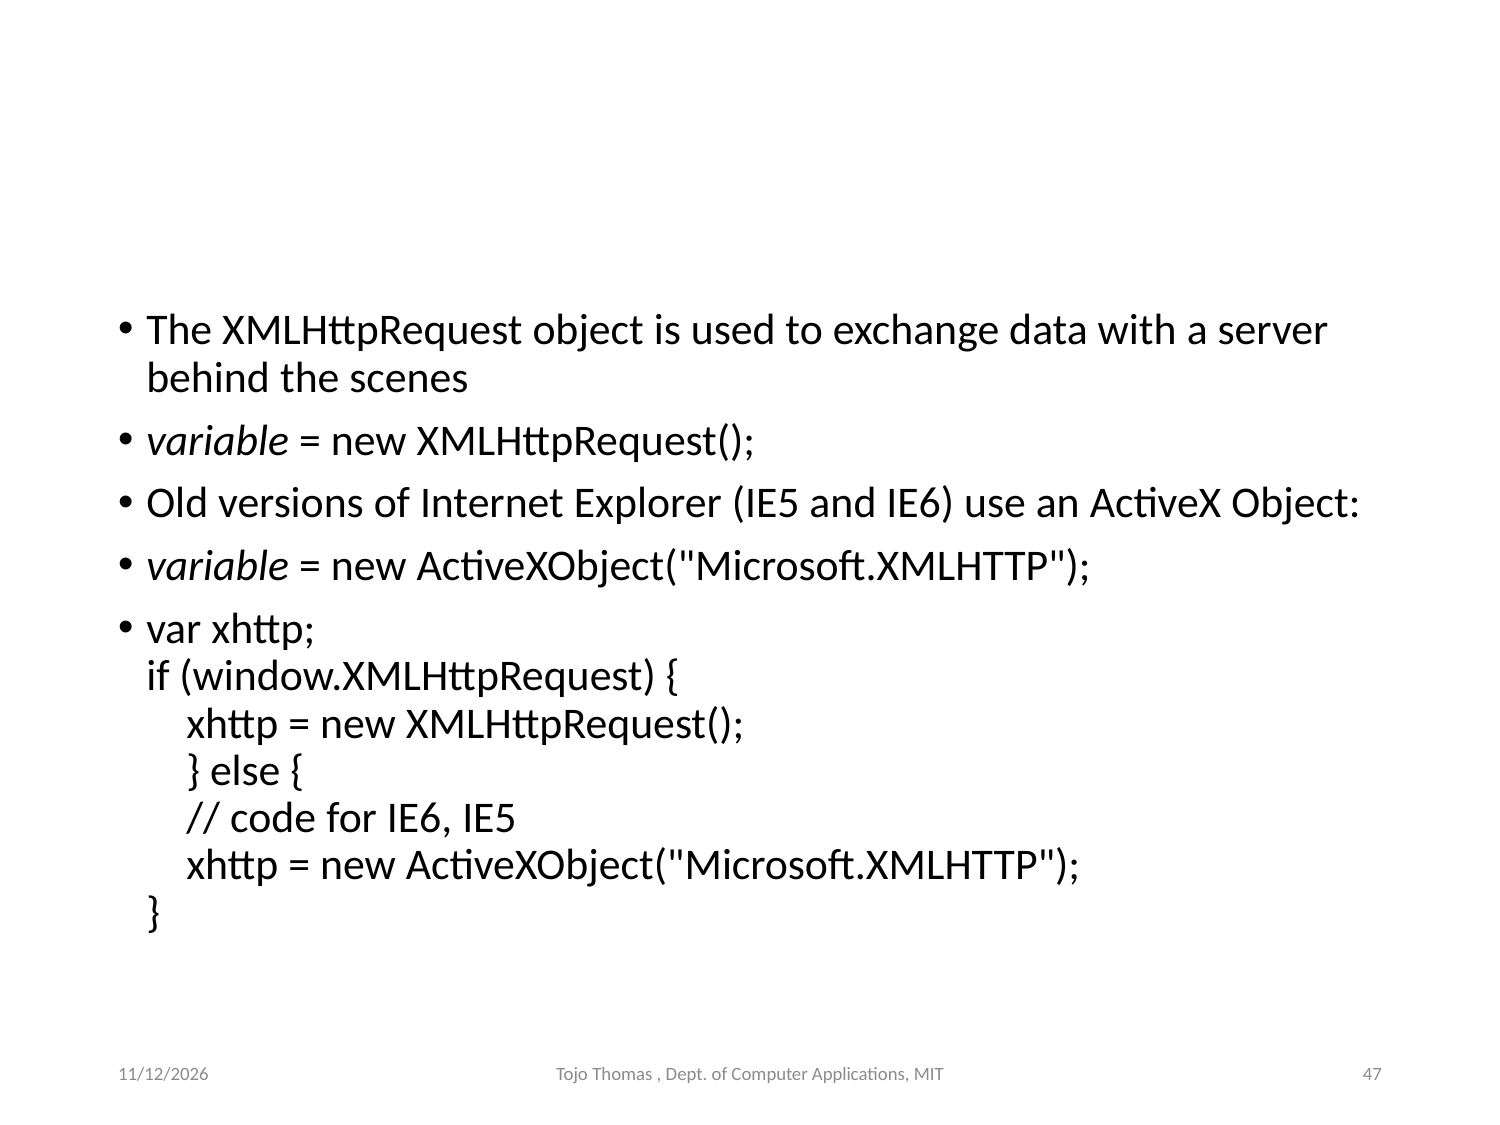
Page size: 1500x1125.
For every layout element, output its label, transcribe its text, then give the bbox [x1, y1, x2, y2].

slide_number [103, 1042, 441, 1103]
footer Tojo Thomas , Dept. of Computer Applications, MIT [496, 1042, 1004, 1103]
slide_number 47 [1059, 1042, 1397, 1103]
list The XMLHttpRequest object is used to exchange data with a server behind the scenes variable = new XMLHttpRequest(); Old versions of Internet Explorer (IE5 and IE6) use an ActiveX Object: variable = new ActiveXObject("Microsoft.XMLHTTP"); var xhttp; if (window.XMLHttpRequest) { xhttp = new XMLHttpRequest(); } else { // code for IE6, IE5 xhttp = new ActiveXObject("Microsoft.XMLHTTP"); } [103, 299, 1397, 1014]
